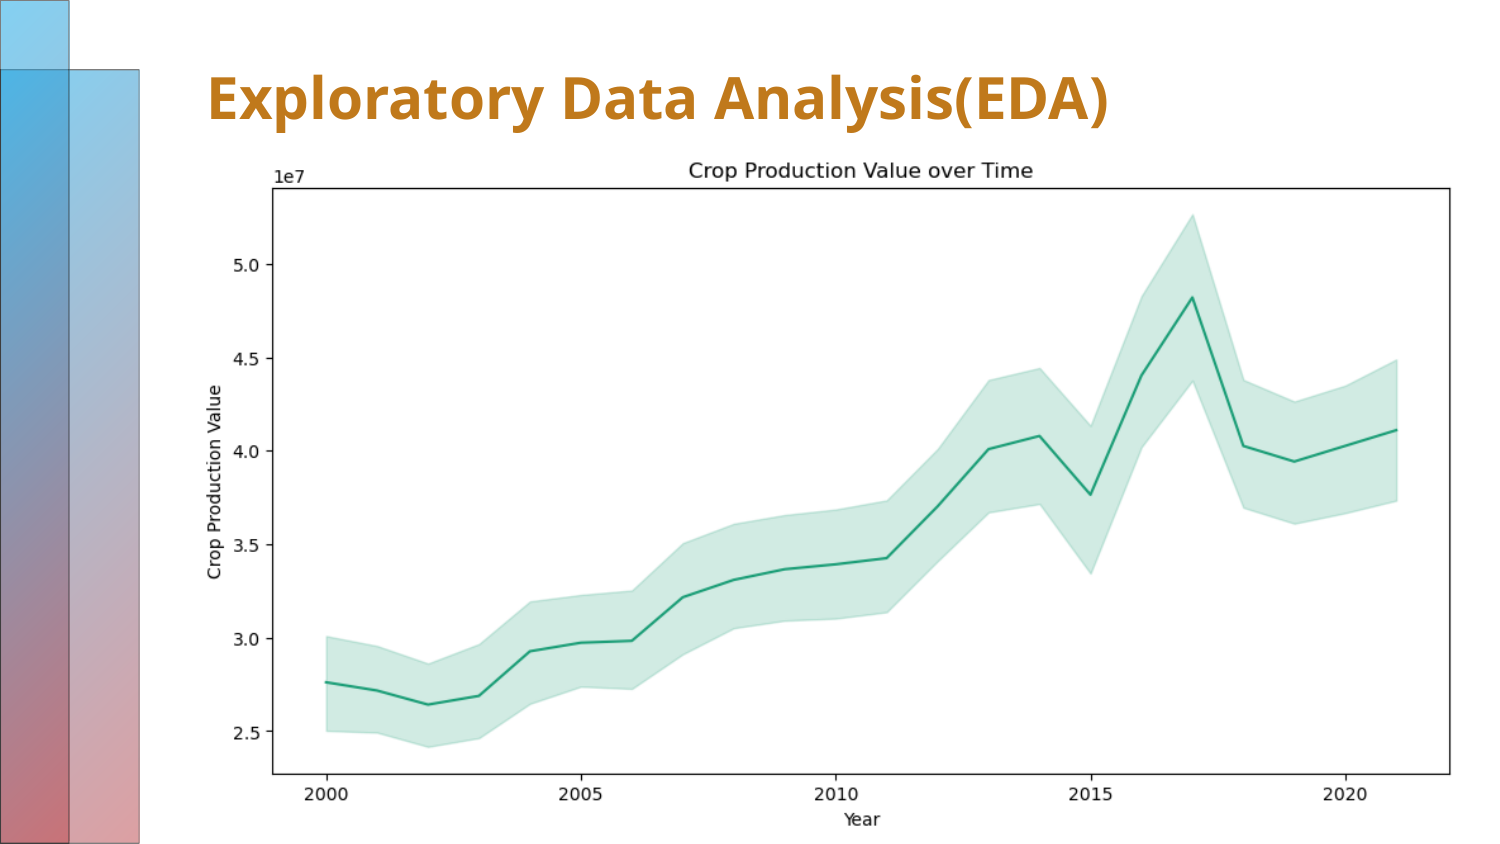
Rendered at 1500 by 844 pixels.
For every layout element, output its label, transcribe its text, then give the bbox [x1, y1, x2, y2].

title Exploratory Data Analysis(EDA) [195, 56, 1363, 148]
picture [195, 150, 1462, 829]
